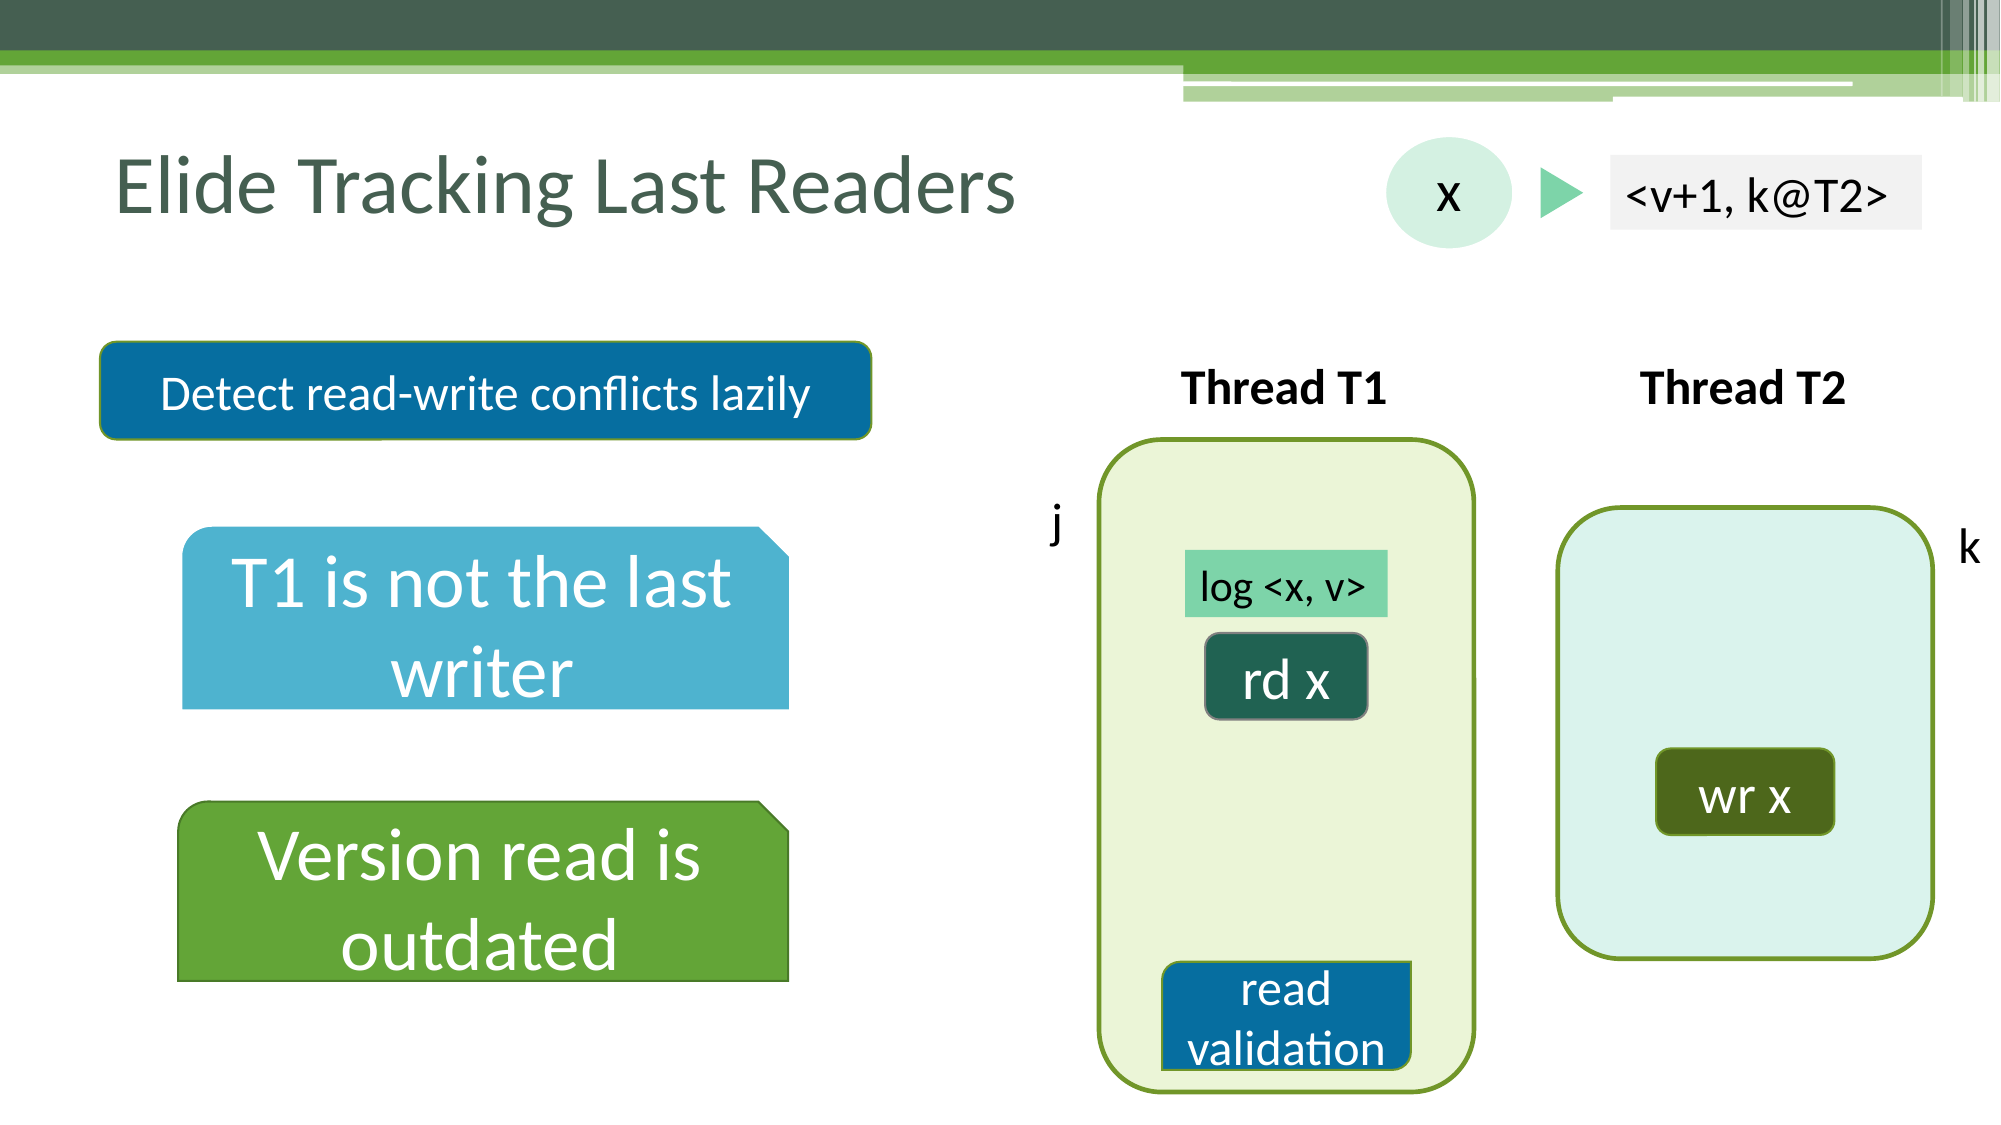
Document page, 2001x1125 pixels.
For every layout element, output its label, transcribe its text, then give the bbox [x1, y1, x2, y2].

text_box Version read is outdated [177, 800, 790, 982]
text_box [1557, 346, 1933, 959]
text_box read validation [1161, 960, 1412, 1071]
text_box Detect read-write conflicts lazily [98, 340, 873, 441]
text_box [1097, 438, 1475, 1094]
text_box Thread T1 [1109, 346, 1463, 422]
text_box j [1036, 481, 1078, 556]
text_box log <x, v> [1185, 549, 1388, 618]
text_box T1 is not the last writer [179, 523, 793, 713]
title Elide Tracking Last Readers [99, 92, 1900, 268]
text_box rd x [1204, 631, 1369, 721]
text_box k [1943, 505, 1997, 581]
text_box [1385, 136, 1922, 250]
